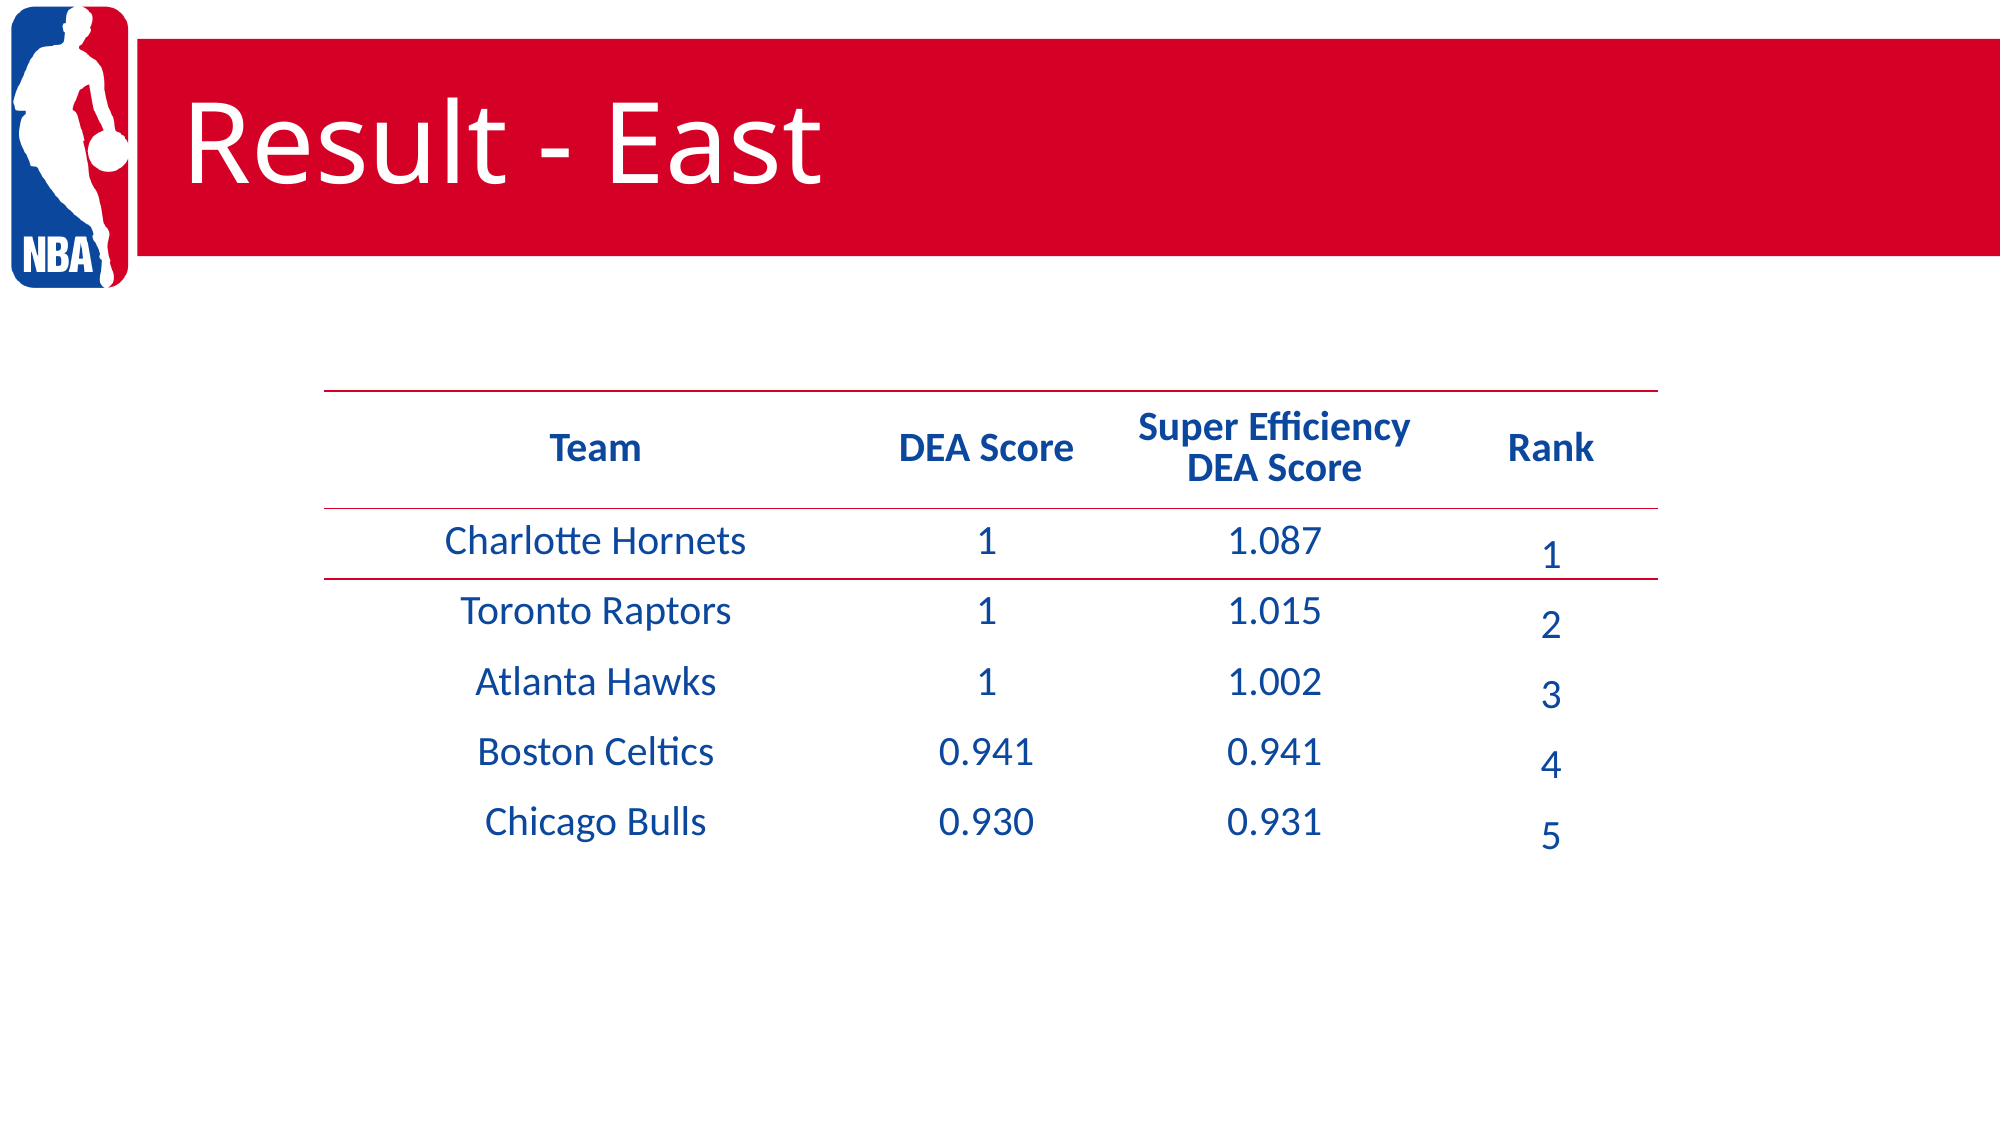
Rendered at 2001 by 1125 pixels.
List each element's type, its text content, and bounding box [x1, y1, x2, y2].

table_cell Charlotte Hornets [324, 509, 868, 578]
table_cell 1.087 [1105, 509, 1444, 578]
table_cell Atlanta Hawks [324, 649, 868, 719]
table_header Rank [1444, 392, 1658, 508]
table_cell 5 [1444, 790, 1658, 860]
table_cell Chicago Bulls [324, 790, 868, 860]
table_cell 1.015 [1105, 580, 1444, 649]
table_cell 1 [1444, 509, 1658, 578]
table_cell 1 [868, 649, 1105, 719]
table_cell Toronto Raptors [324, 580, 868, 649]
table_cell 0.941 [1105, 719, 1444, 790]
table_cell 2 [1444, 580, 1658, 649]
table_cell 0.931 [1105, 790, 1444, 860]
table_header Super Efficiency DEA Score [1105, 392, 1444, 508]
table_cell 0.930 [868, 790, 1105, 860]
table_cell Boston Celtics [324, 719, 868, 790]
table_cell 1.002 [1105, 649, 1444, 719]
table_header DEA Score [868, 392, 1105, 508]
title Result - East [138, 38, 2000, 257]
picture [0, 0, 138, 295]
table_cell 4 [1444, 719, 1658, 790]
table_cell 1 [868, 509, 1105, 578]
table_cell 1 [868, 580, 1105, 649]
table_header Team [324, 392, 868, 508]
list [137, 299, 1863, 1014]
table_cell 3 [1444, 649, 1658, 719]
table_cell 0.941 [868, 719, 1105, 790]
